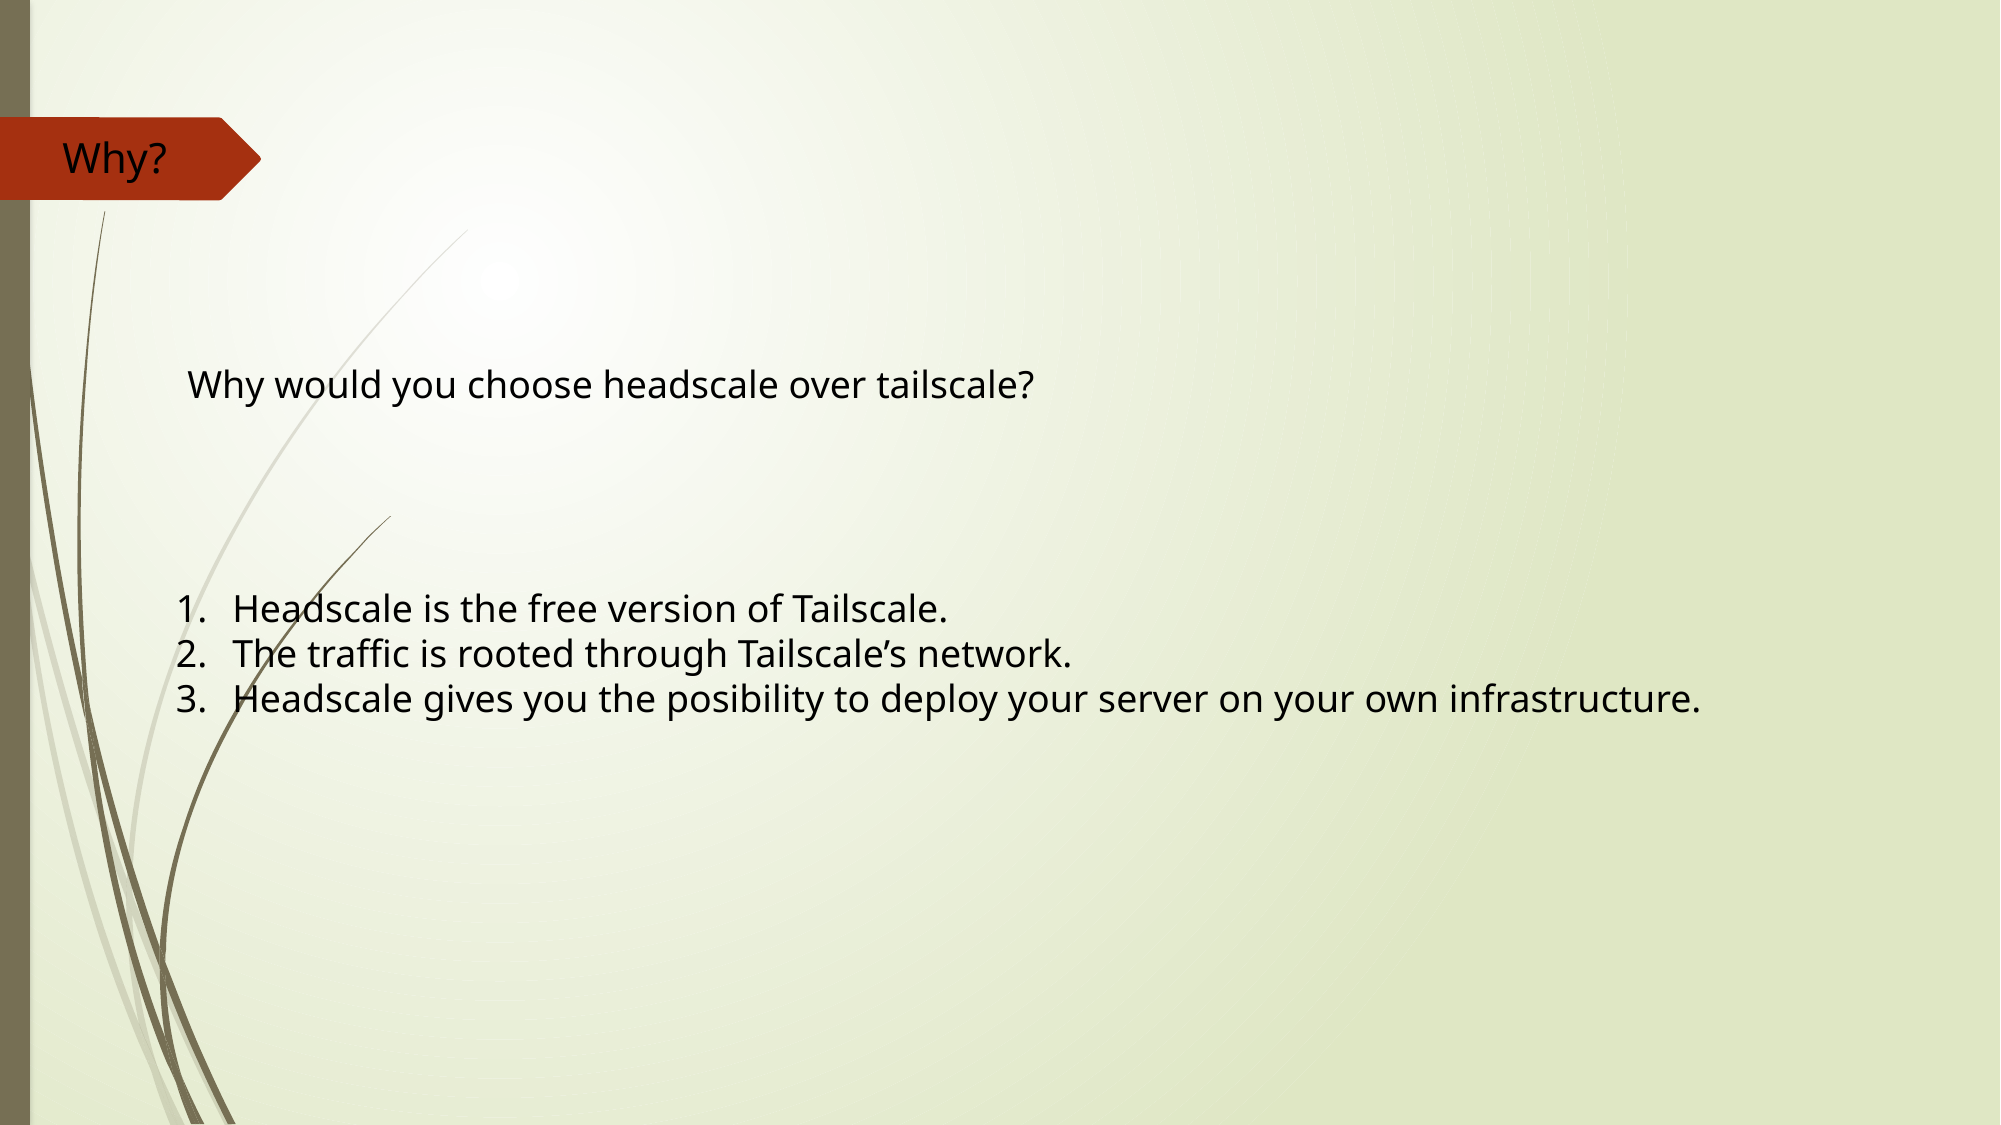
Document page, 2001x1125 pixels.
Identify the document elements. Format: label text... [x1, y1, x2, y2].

text_box Headscale is the free version of Tailscale. The traffic is rooted through Tailscale’s network. Headscale gives you the posibility to deploy your server on your own infrastructure. [161, 577, 1718, 728]
text_box Why? [47, 124, 183, 190]
text_box Why would you choose headscale over tailscale? [172, 353, 1051, 414]
